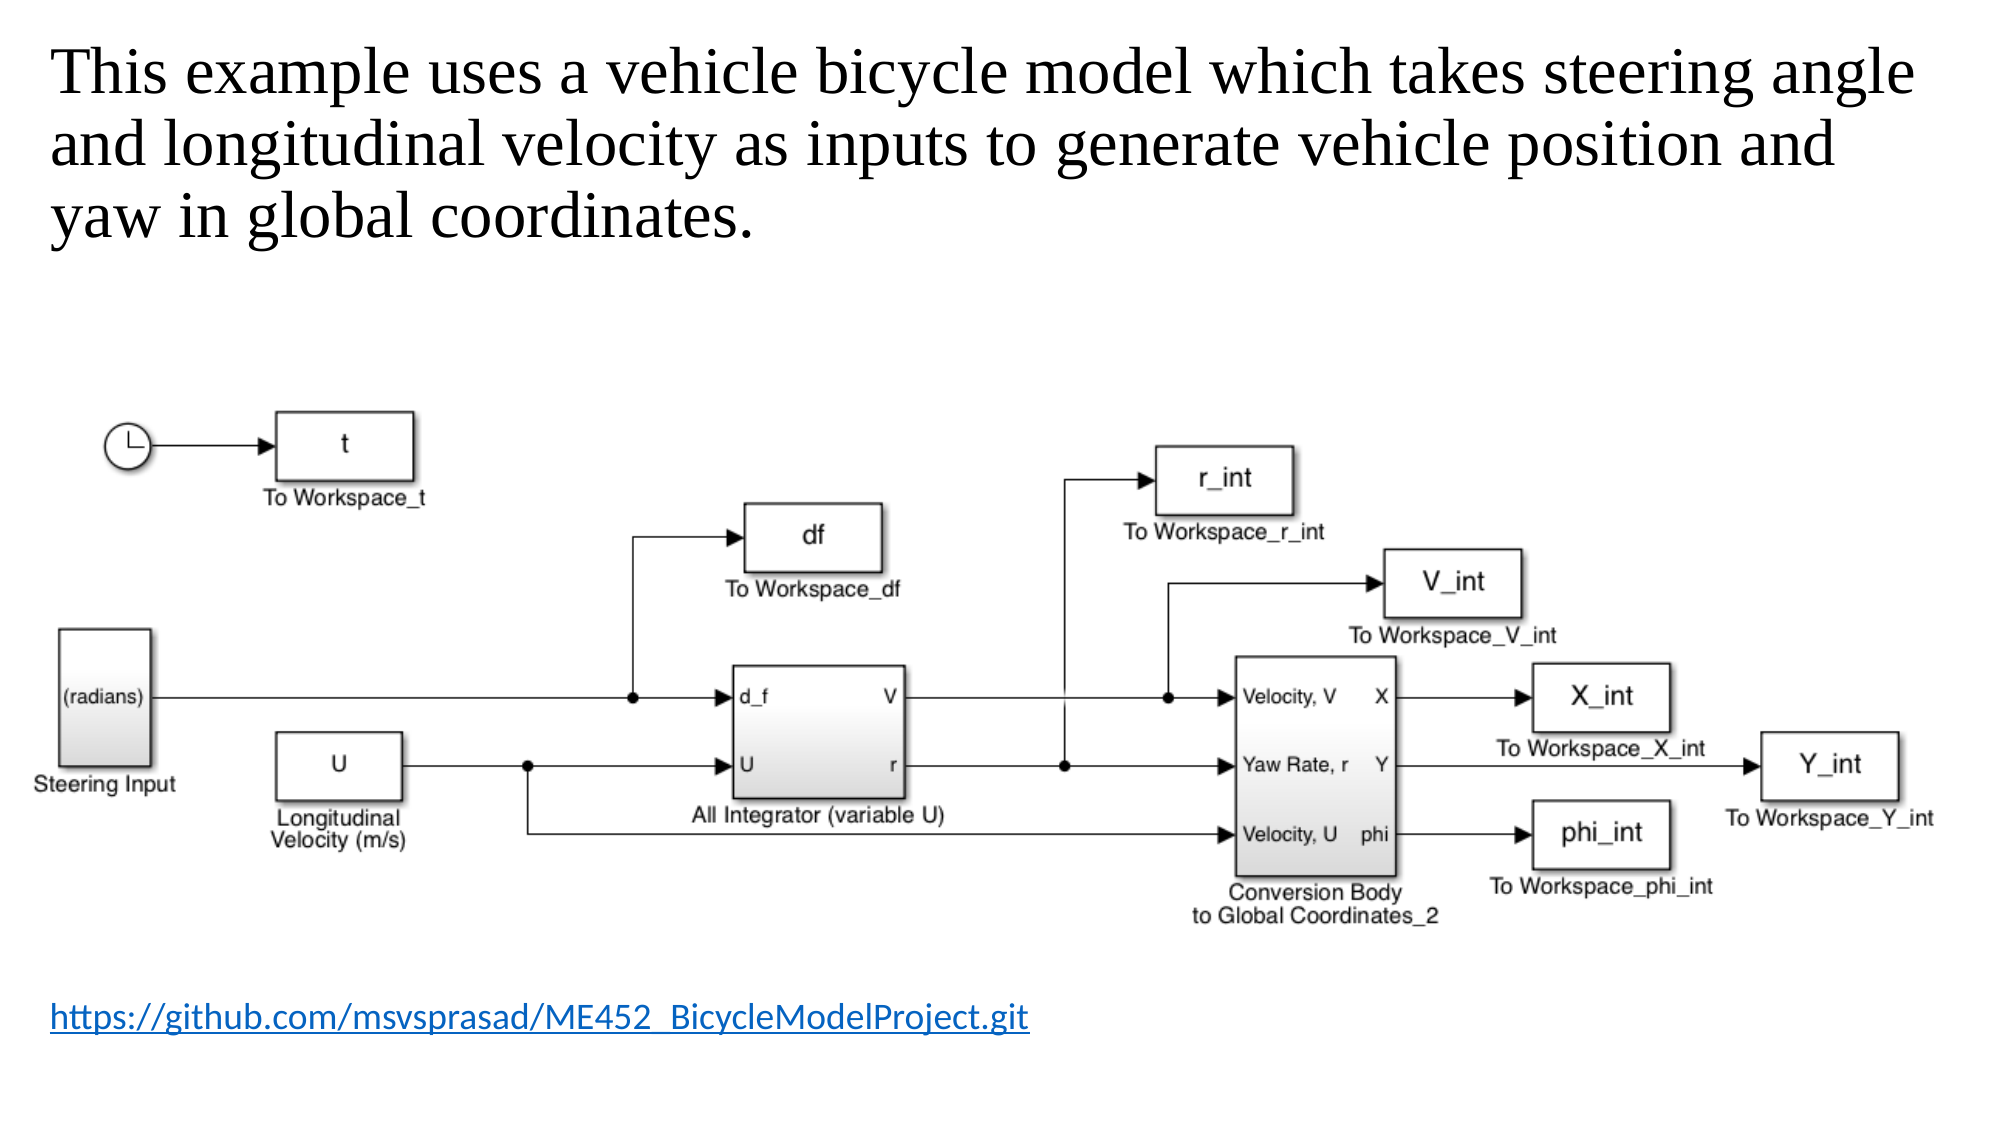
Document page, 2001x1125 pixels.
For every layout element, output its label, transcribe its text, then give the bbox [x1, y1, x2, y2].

title This example uses a vehicle bicycle model which takes steering angle and longitudinal velocity as inputs to generate vehicle position and yaw in global coordinates. [34, 35, 1965, 253]
text_box https://github.com/msvsprasad/ME452_BicycleModelProject.git [34, 984, 1320, 1044]
picture [15, 329, 1954, 942]
